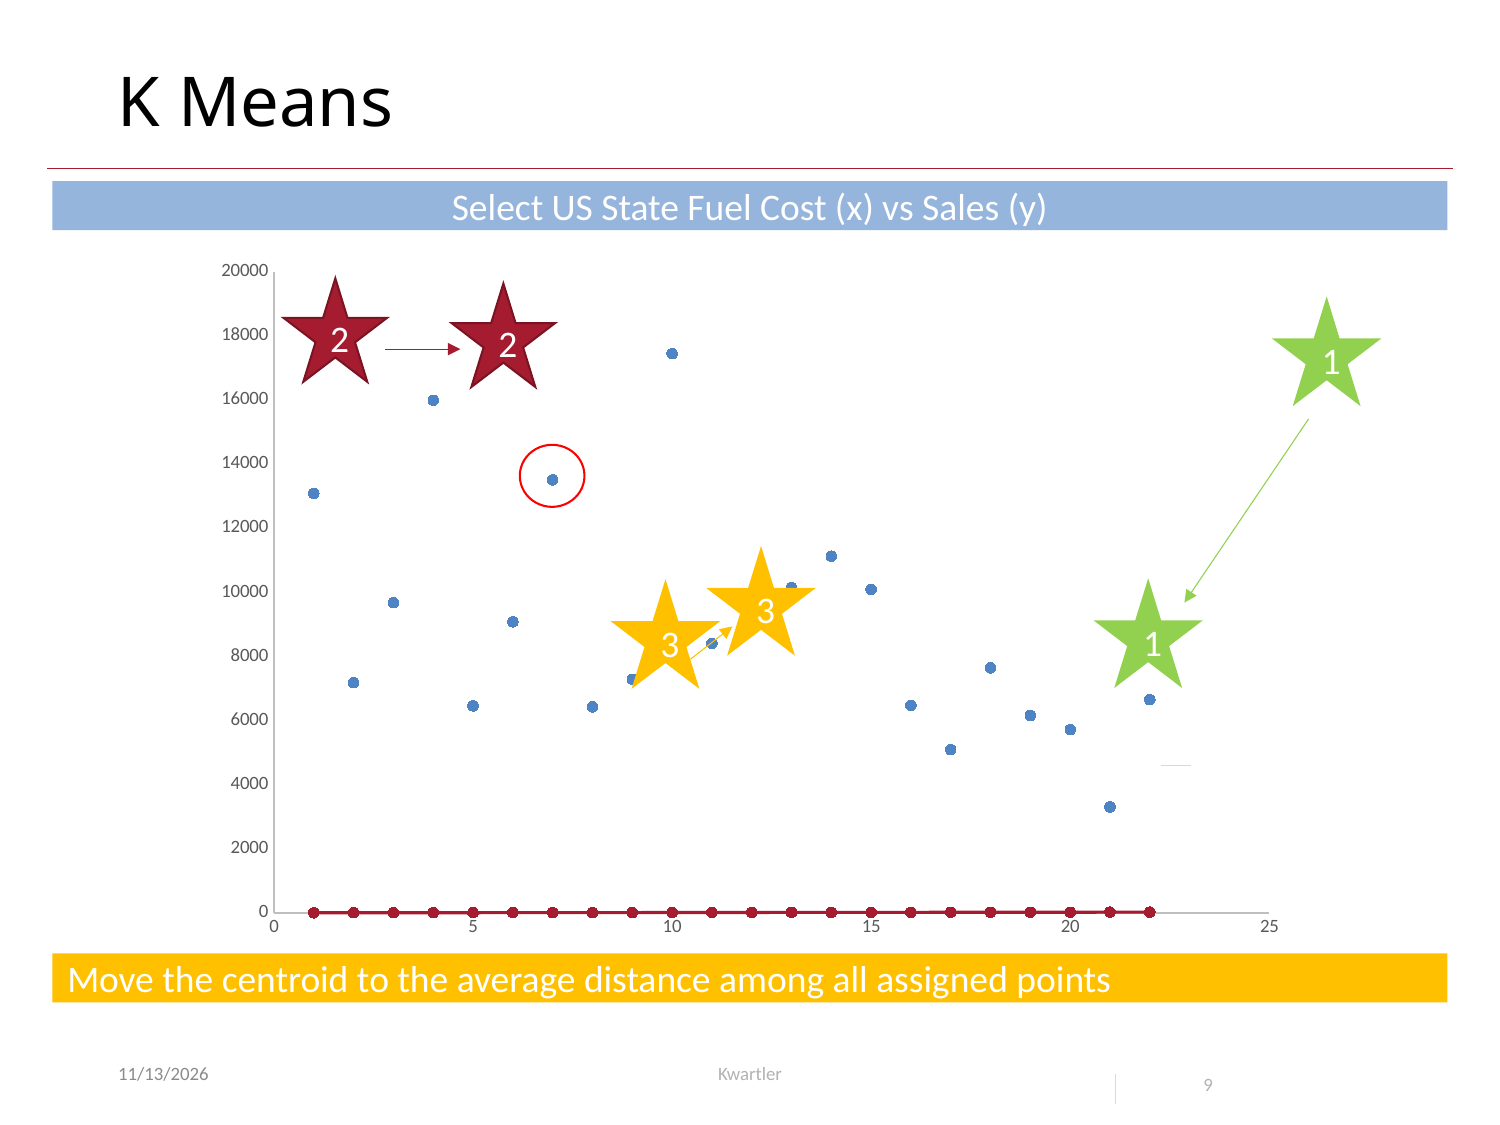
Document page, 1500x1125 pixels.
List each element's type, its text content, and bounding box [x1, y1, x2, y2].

title K Means [103, 59, 1397, 157]
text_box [690, 626, 733, 660]
chart [199, 248, 1301, 952]
slide_number 9 [1188, 1042, 1330, 1103]
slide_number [103, 1042, 441, 1103]
footer Kwartler [496, 1042, 1004, 1103]
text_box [1184, 418, 1309, 603]
text_box 1 [1301, 296, 1382, 407]
text_box Select US State Fuel Cost (x) vs Sales (y) [51, 180, 1448, 231]
text_box Move the centroid to the average distance among all assigned points [51, 952, 1448, 1003]
